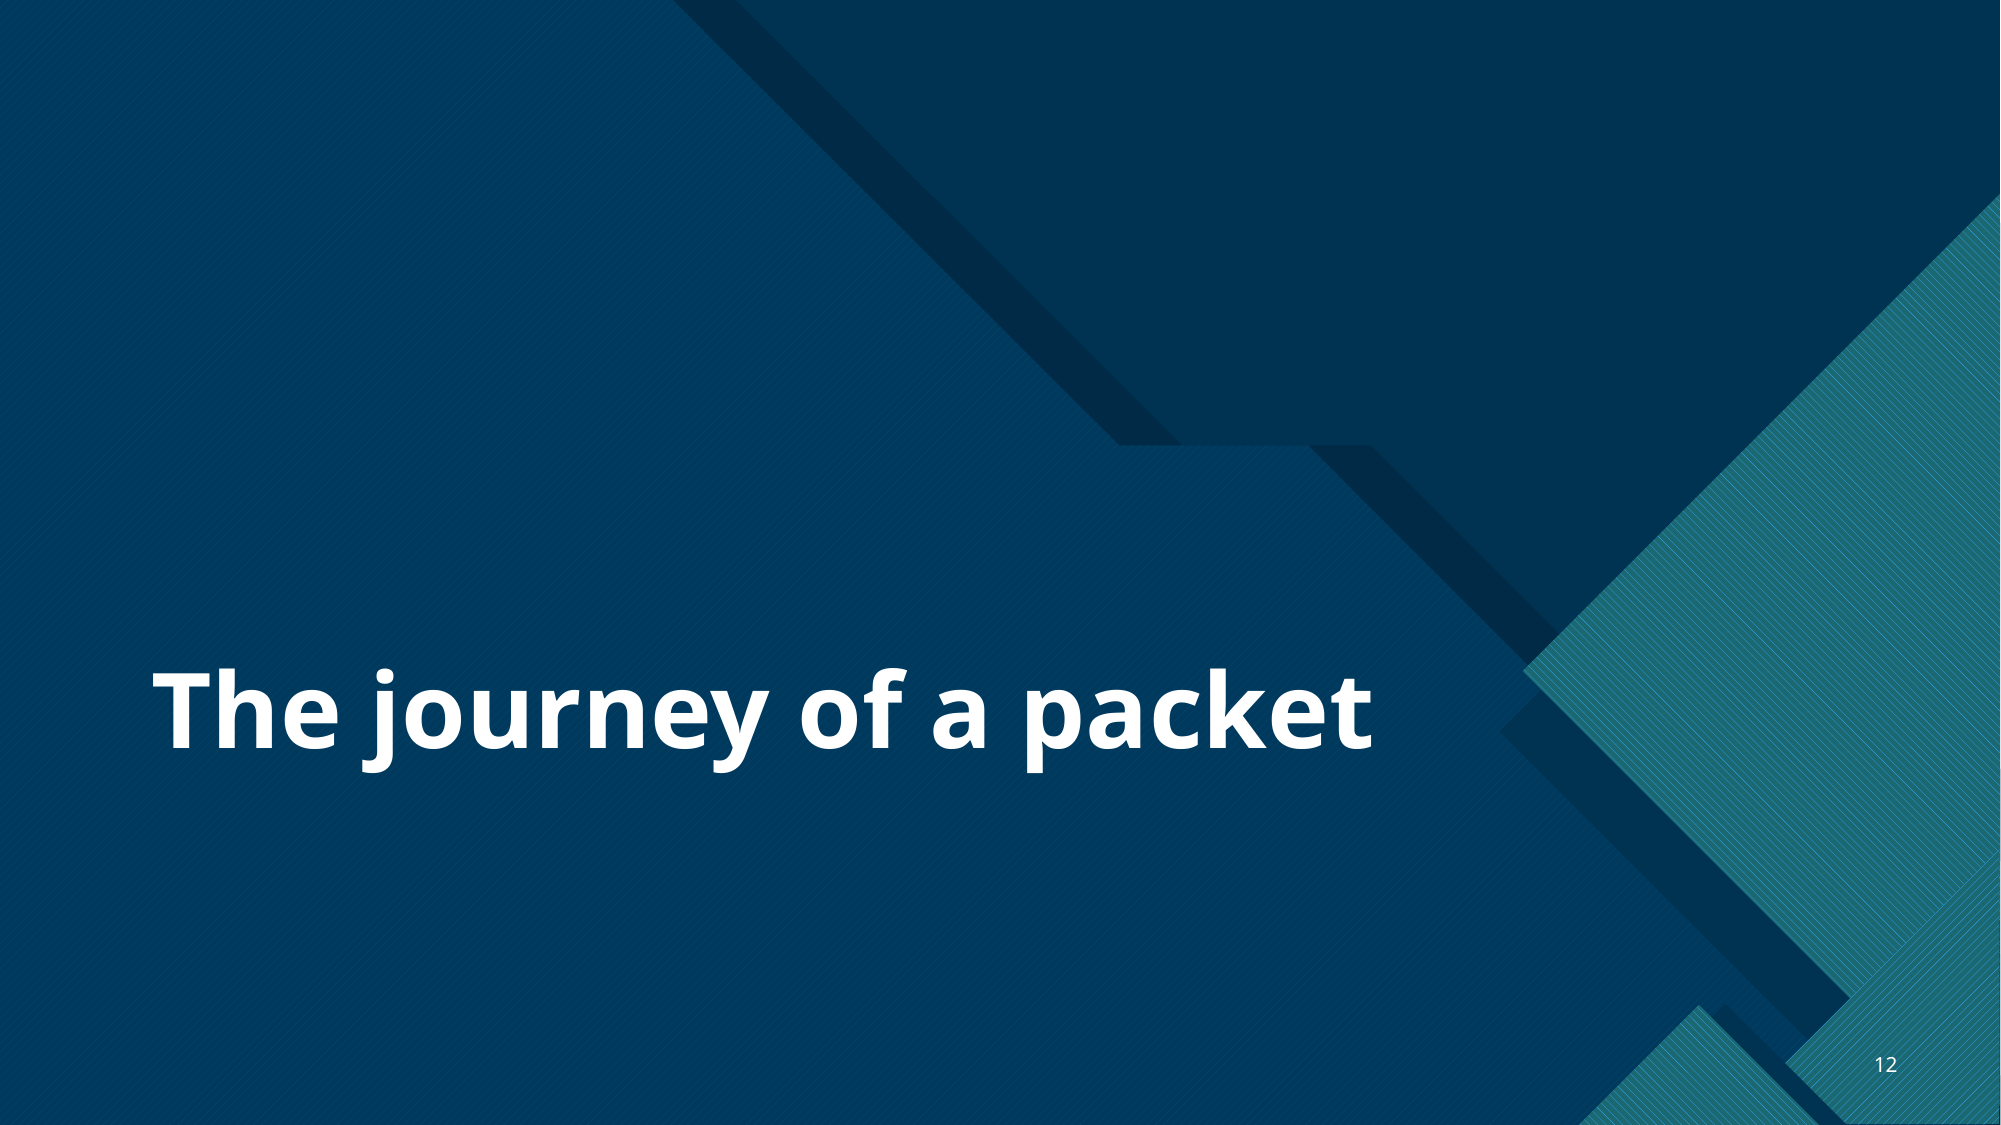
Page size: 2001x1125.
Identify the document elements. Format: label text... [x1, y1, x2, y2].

slide_number 12 [1845, 1035, 1913, 1096]
list P4 is a programming language for controlling packet forwarding planes in networking devices, such as routers and switches. [1523, 522, 2001, 1064]
title The journey of a packet [136, 637, 1413, 779]
